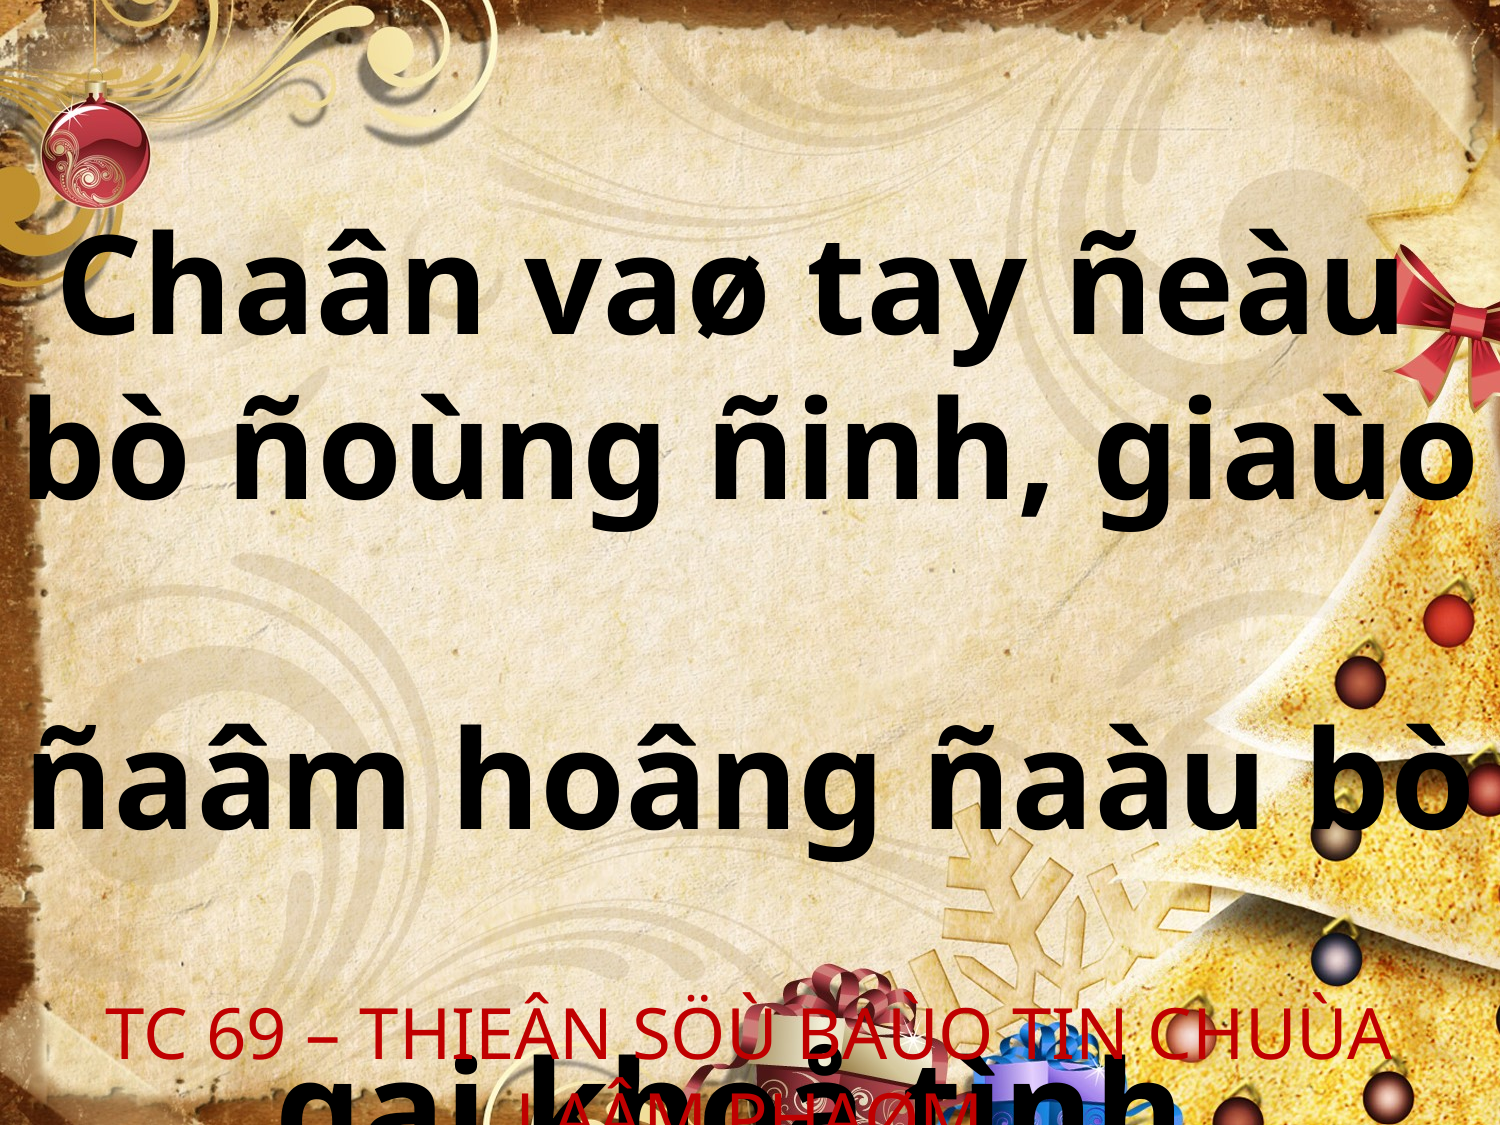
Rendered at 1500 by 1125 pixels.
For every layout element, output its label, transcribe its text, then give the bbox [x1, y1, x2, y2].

text_box Chaân vaø tay ñeàu bò ñoùng ñinh, giaùo ñaâm hoâng ñaàu bò gai khoå tình. [0, 189, 1500, 981]
picture [0, 0, 1500, 189]
text_box TC 69 – THIEÂN SÖÙ BAÙO TIN CHUÙA LAÂM PHAØM [0, 981, 1500, 1125]
